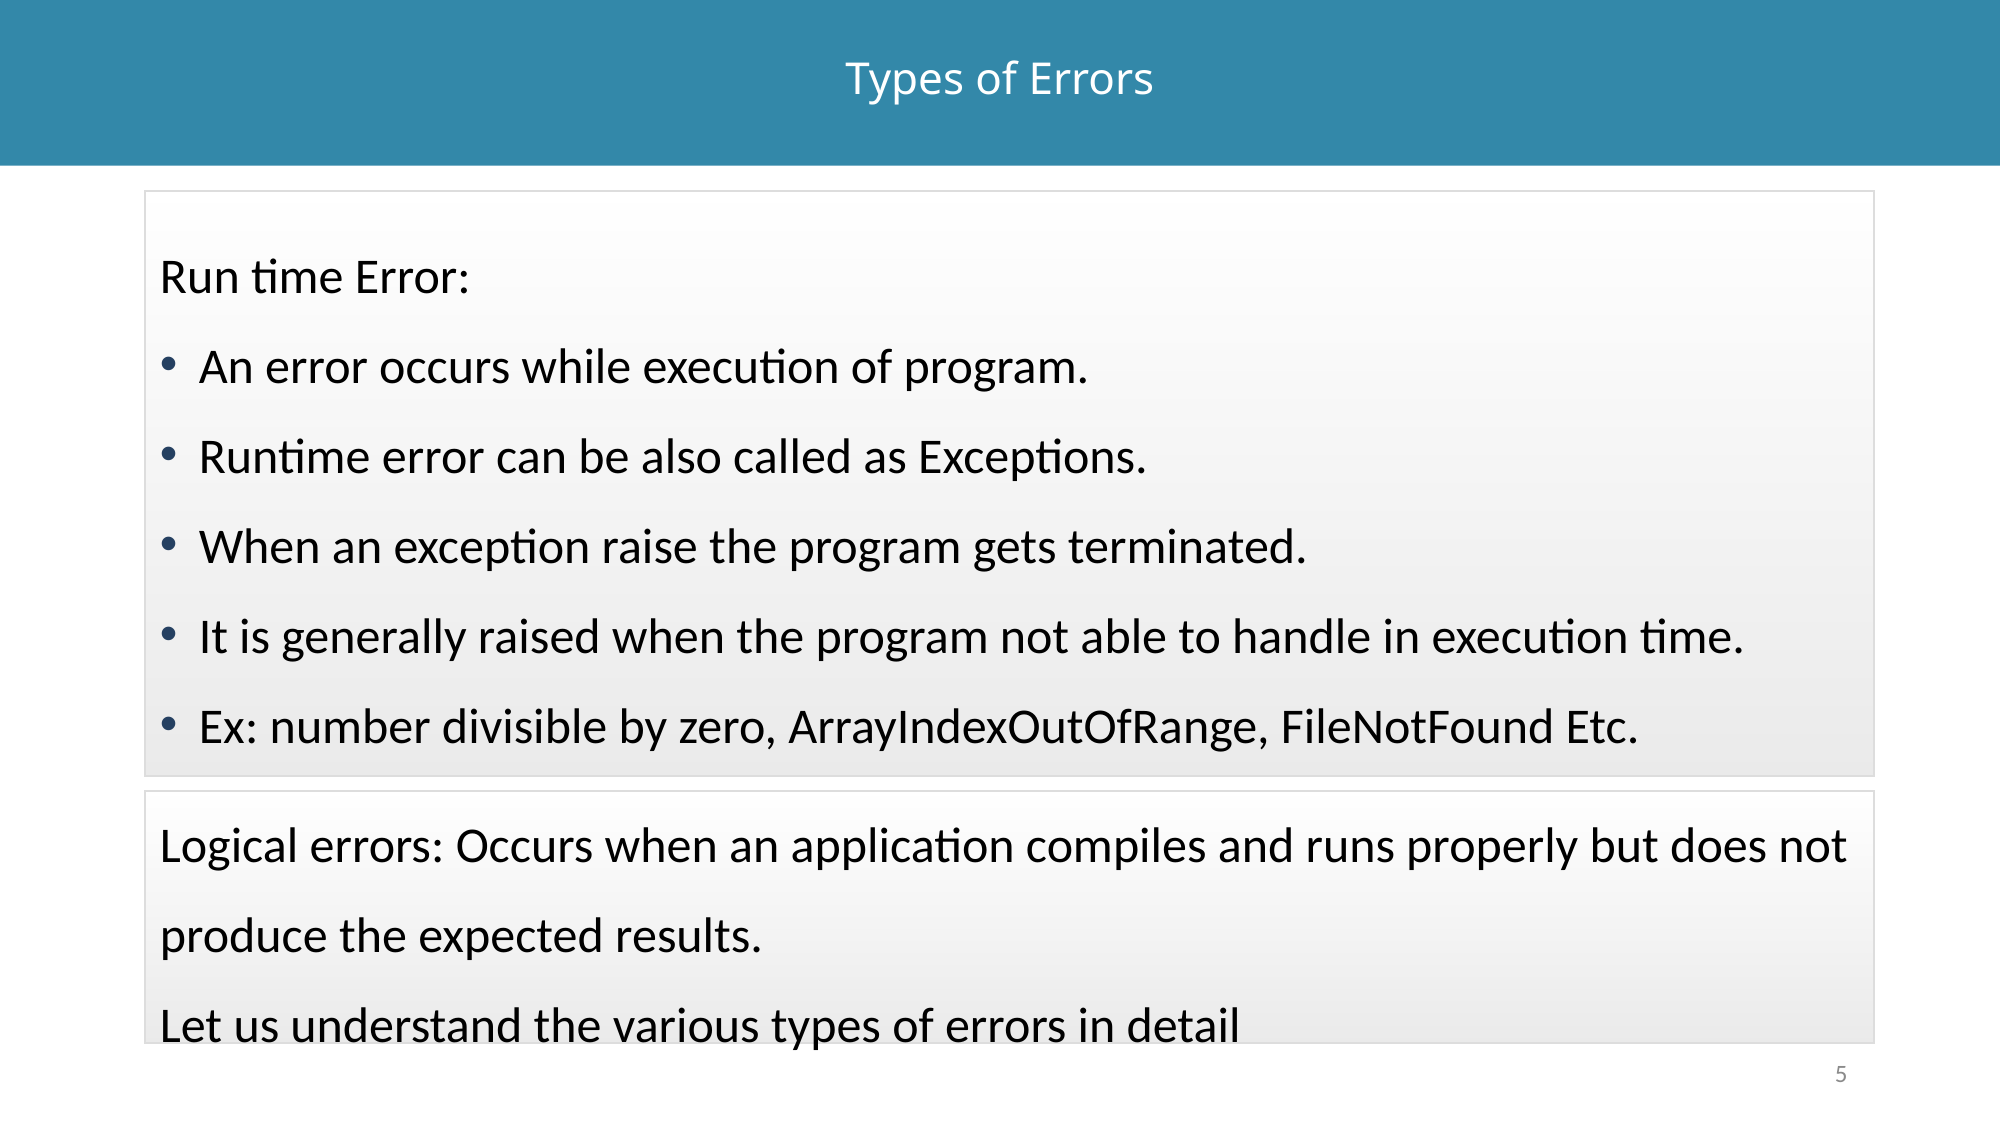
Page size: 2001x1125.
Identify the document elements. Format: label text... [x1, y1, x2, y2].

slide_number 5 [1412, 1044, 1863, 1103]
text_box Run time Error: An error occurs while execution of program. Runtime error can be also called as Exceptions. When an exception raise the program gets terminated. It is generally raised when the program not able to handle in execution time. Ex: number divisible by zero, ArrayIndexOutOfRange, FileNotFound Etc. [145, 191, 1874, 776]
text_box Logical errors: Occurs when an application compiles and runs properly but does not produce the expected results. Let us understand the various types of errors in detail [145, 791, 1874, 1044]
title Types of Errors [0, 0, 2000, 166]
